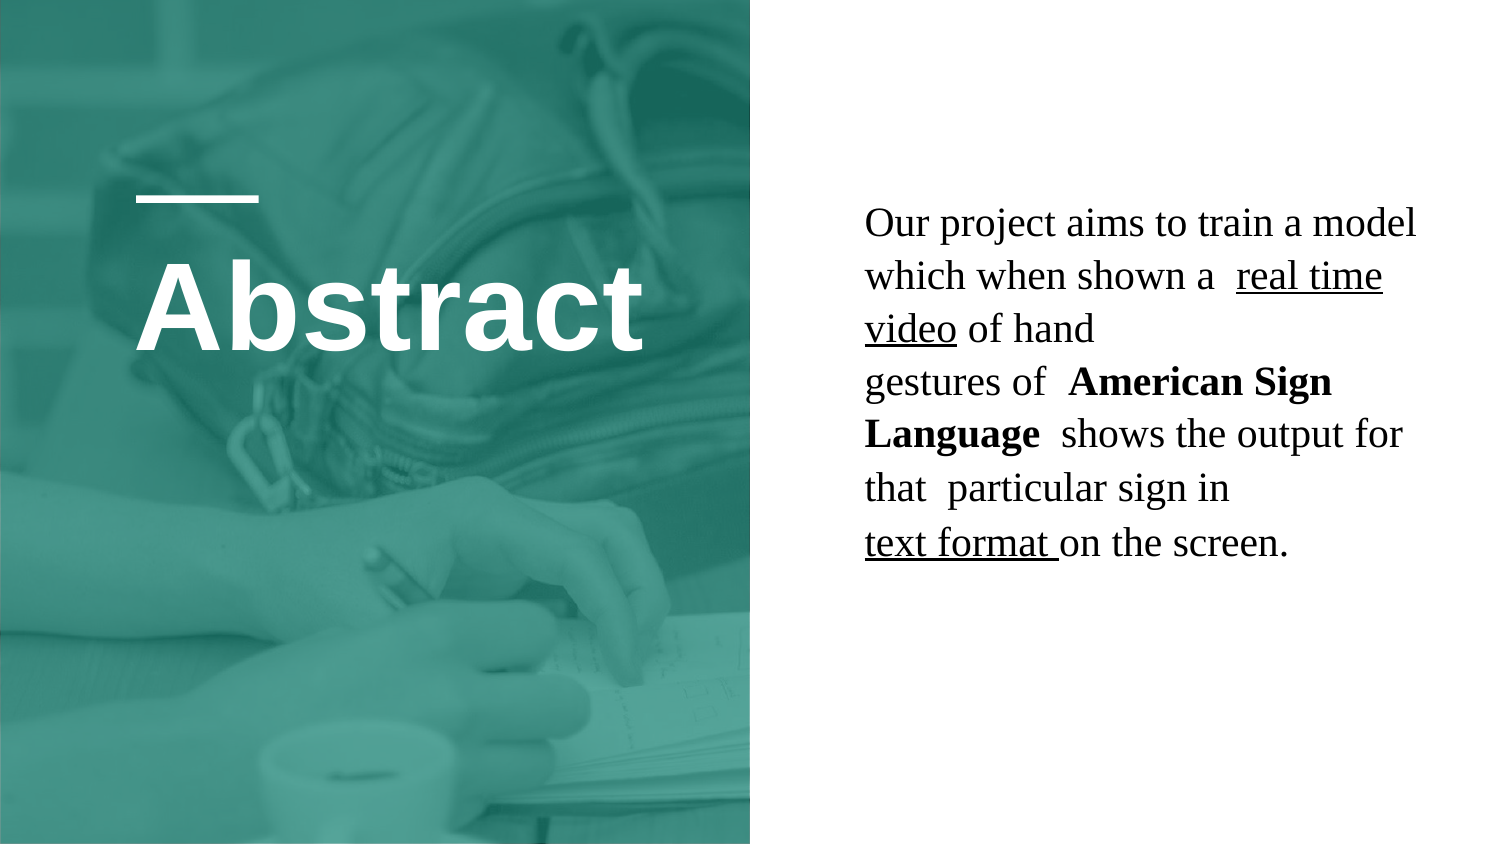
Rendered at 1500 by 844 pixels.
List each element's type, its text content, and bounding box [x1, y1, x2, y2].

text_box Our project aims to train a model which when shown a real time video of hand gestures of American Sign Language shows the output for that particular sign in text format on the screen. [862, 189, 1465, 565]
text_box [0, 0, 751, 844]
